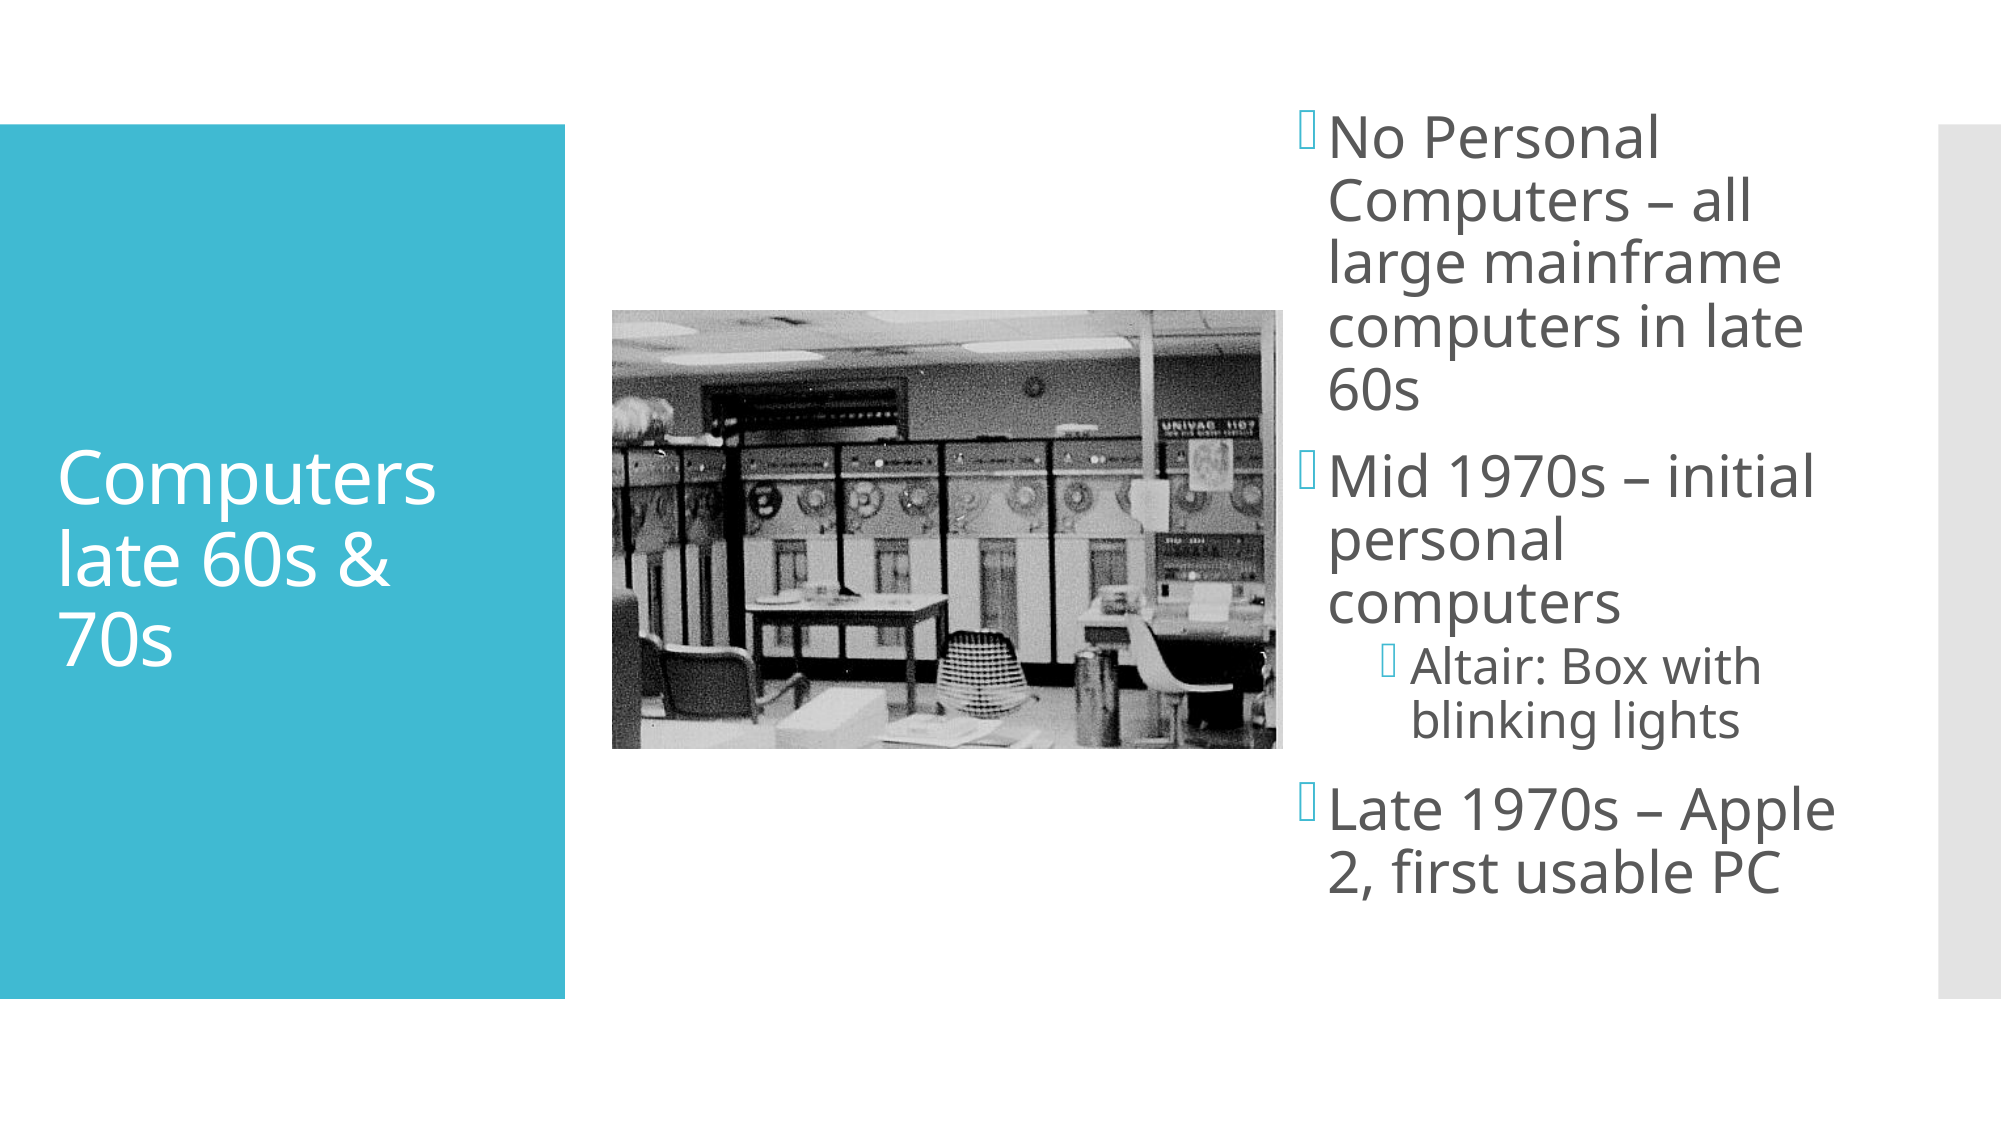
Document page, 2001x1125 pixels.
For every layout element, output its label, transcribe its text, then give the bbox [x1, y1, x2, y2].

list No Personal Computers – all large mainframe computers in late 60s Mid 1970s – initial personal computers Altair: Box with blinking lights Late 1970s – Apple 2, first usable PC [1282, 124, 1853, 977]
title Computers late 60s & 70s [41, 184, 525, 940]
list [612, 310, 1283, 749]
